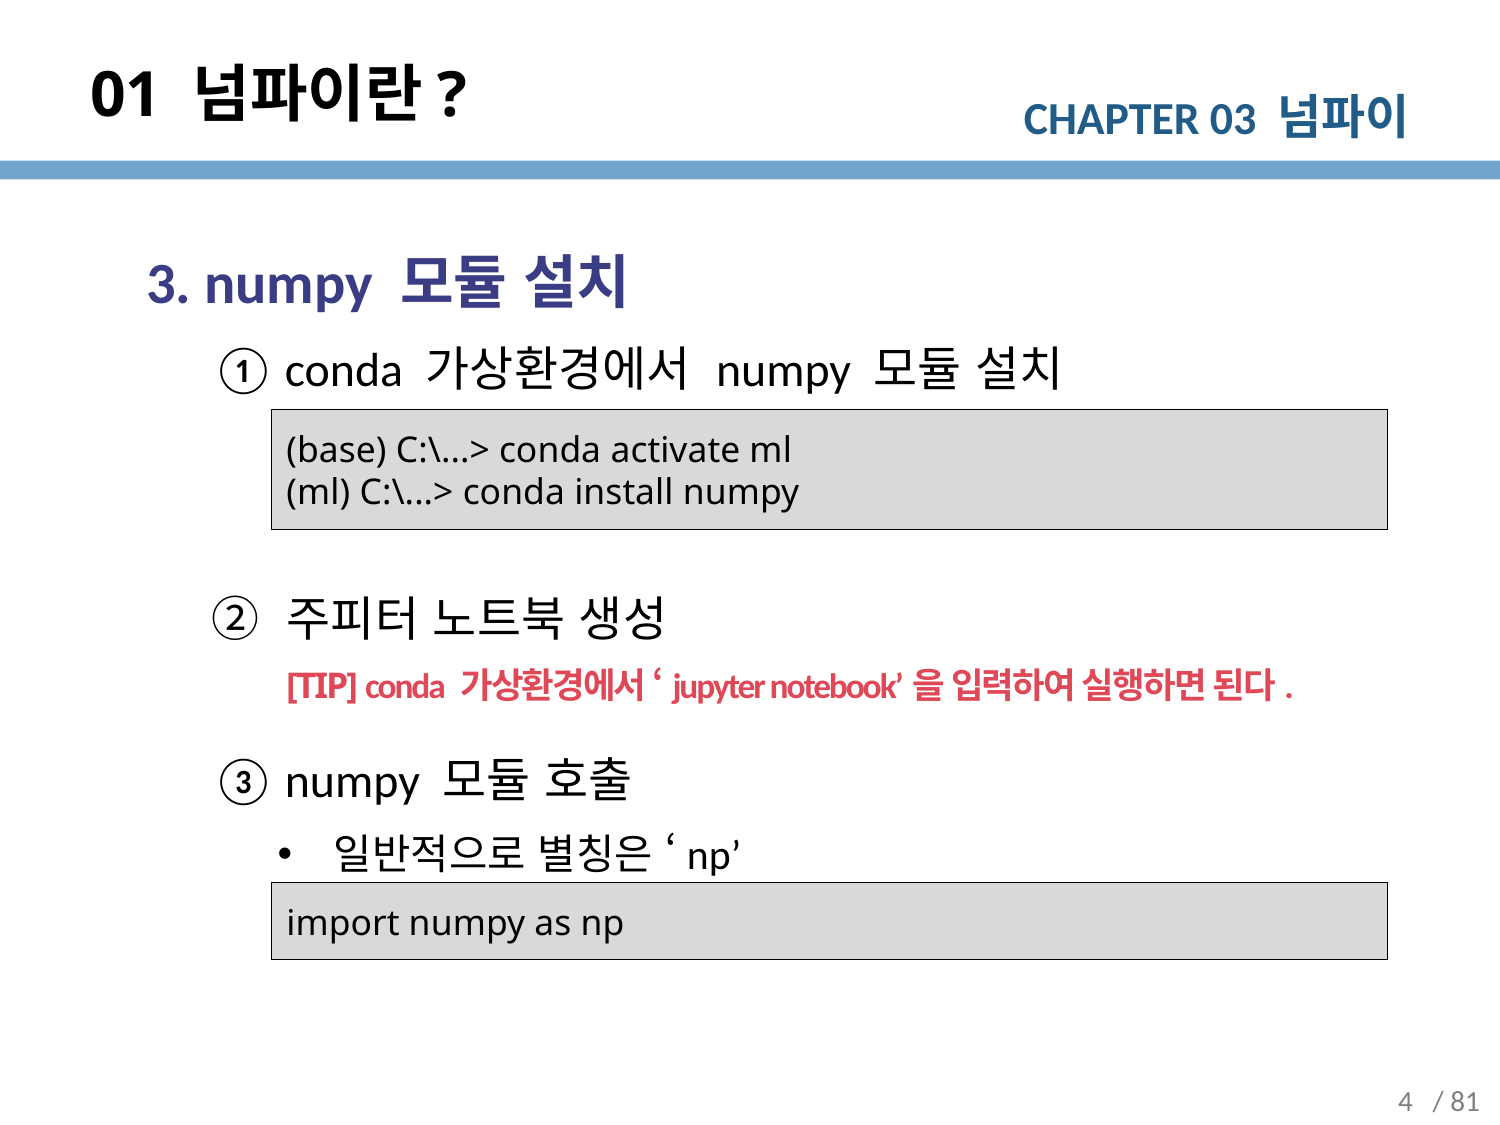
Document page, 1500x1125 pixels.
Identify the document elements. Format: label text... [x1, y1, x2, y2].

text_box import numpy as np [271, 882, 1388, 960]
list 3. numpy 모듈 설치 conda 가상환경에서 numpy 모듈 설치 주피터 노트북 생성 numpy 모듈 호출 일반적으로 별칭은 ‘np’ [75, 219, 1425, 1066]
text_box [TIP] conda 가상환경에서 ‘jupyter notebook’을 입력하여 실행하면 된다. [233, 655, 1425, 713]
text_box (base) C:\...> conda activate ml (ml) C:\...> conda install numpy [271, 409, 1388, 530]
title 01 넘파이란? [75, 45, 1250, 139]
